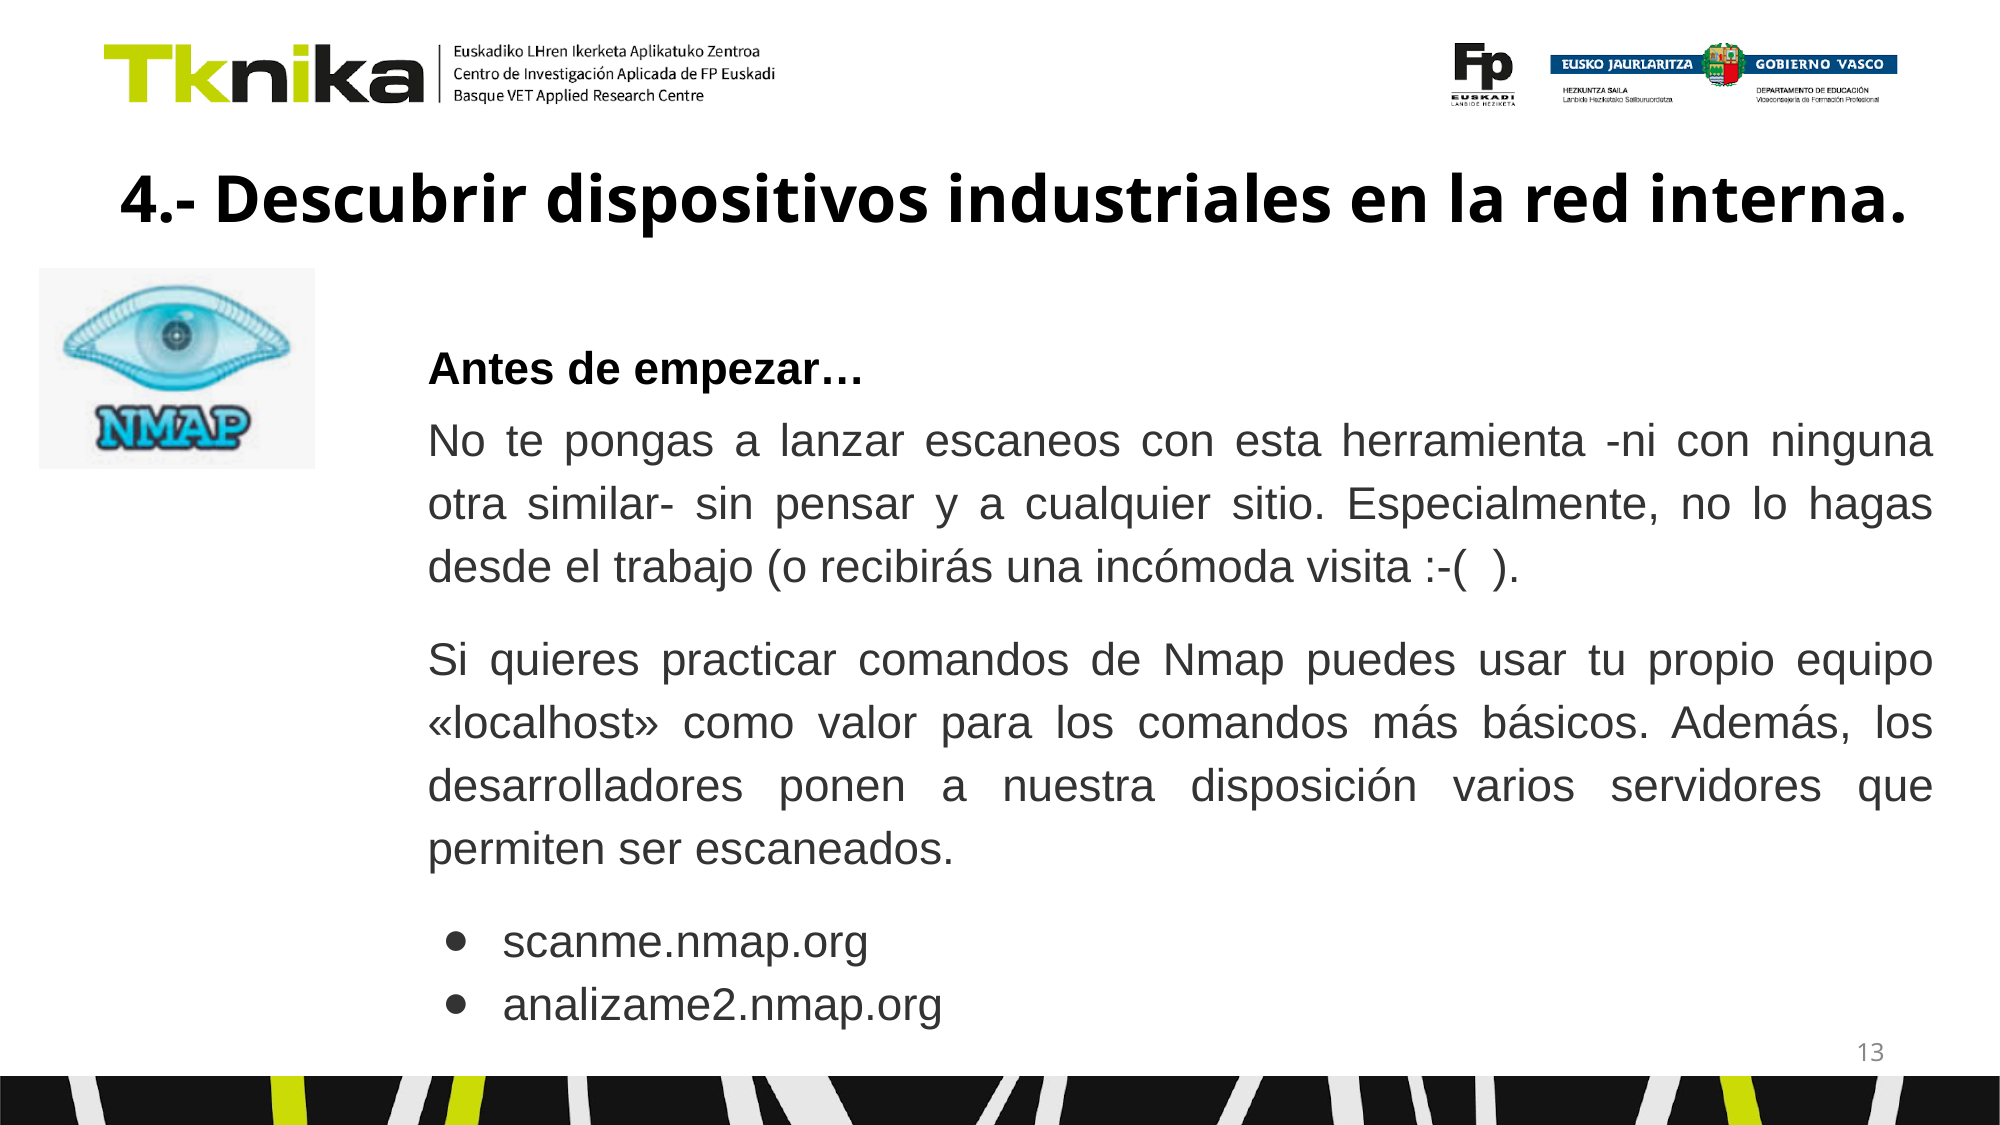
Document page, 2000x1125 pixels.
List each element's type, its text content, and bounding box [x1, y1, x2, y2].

text_box Antes de empezar… No te pongas a lanzar escaneos con esta herramienta -ni con ninguna otra similar- sin pensar y a cualquier sitio. Especialmente, no lo hagas desde el trabajo (o recibirás una incómoda visita :-( ). Si quieres practicar comandos de Nmap puedes usar tu propio equipo «localhost» como valor para los comandos más básicos. Además, los desarrolladores ponen a nuestra disposición varios servidores que permiten ser escaneados. scanme.nmap.org analizame2.nmap.org [0, 296, 1950, 1045]
picture [0, 1076, 2000, 1125]
picture [102, 42, 1898, 106]
title 4.- Descubrir dispositivos industriales en la red interna. [39, 149, 1990, 245]
picture [39, 268, 315, 469]
slide_number ‹#› [1433, 1045, 1900, 1084]
